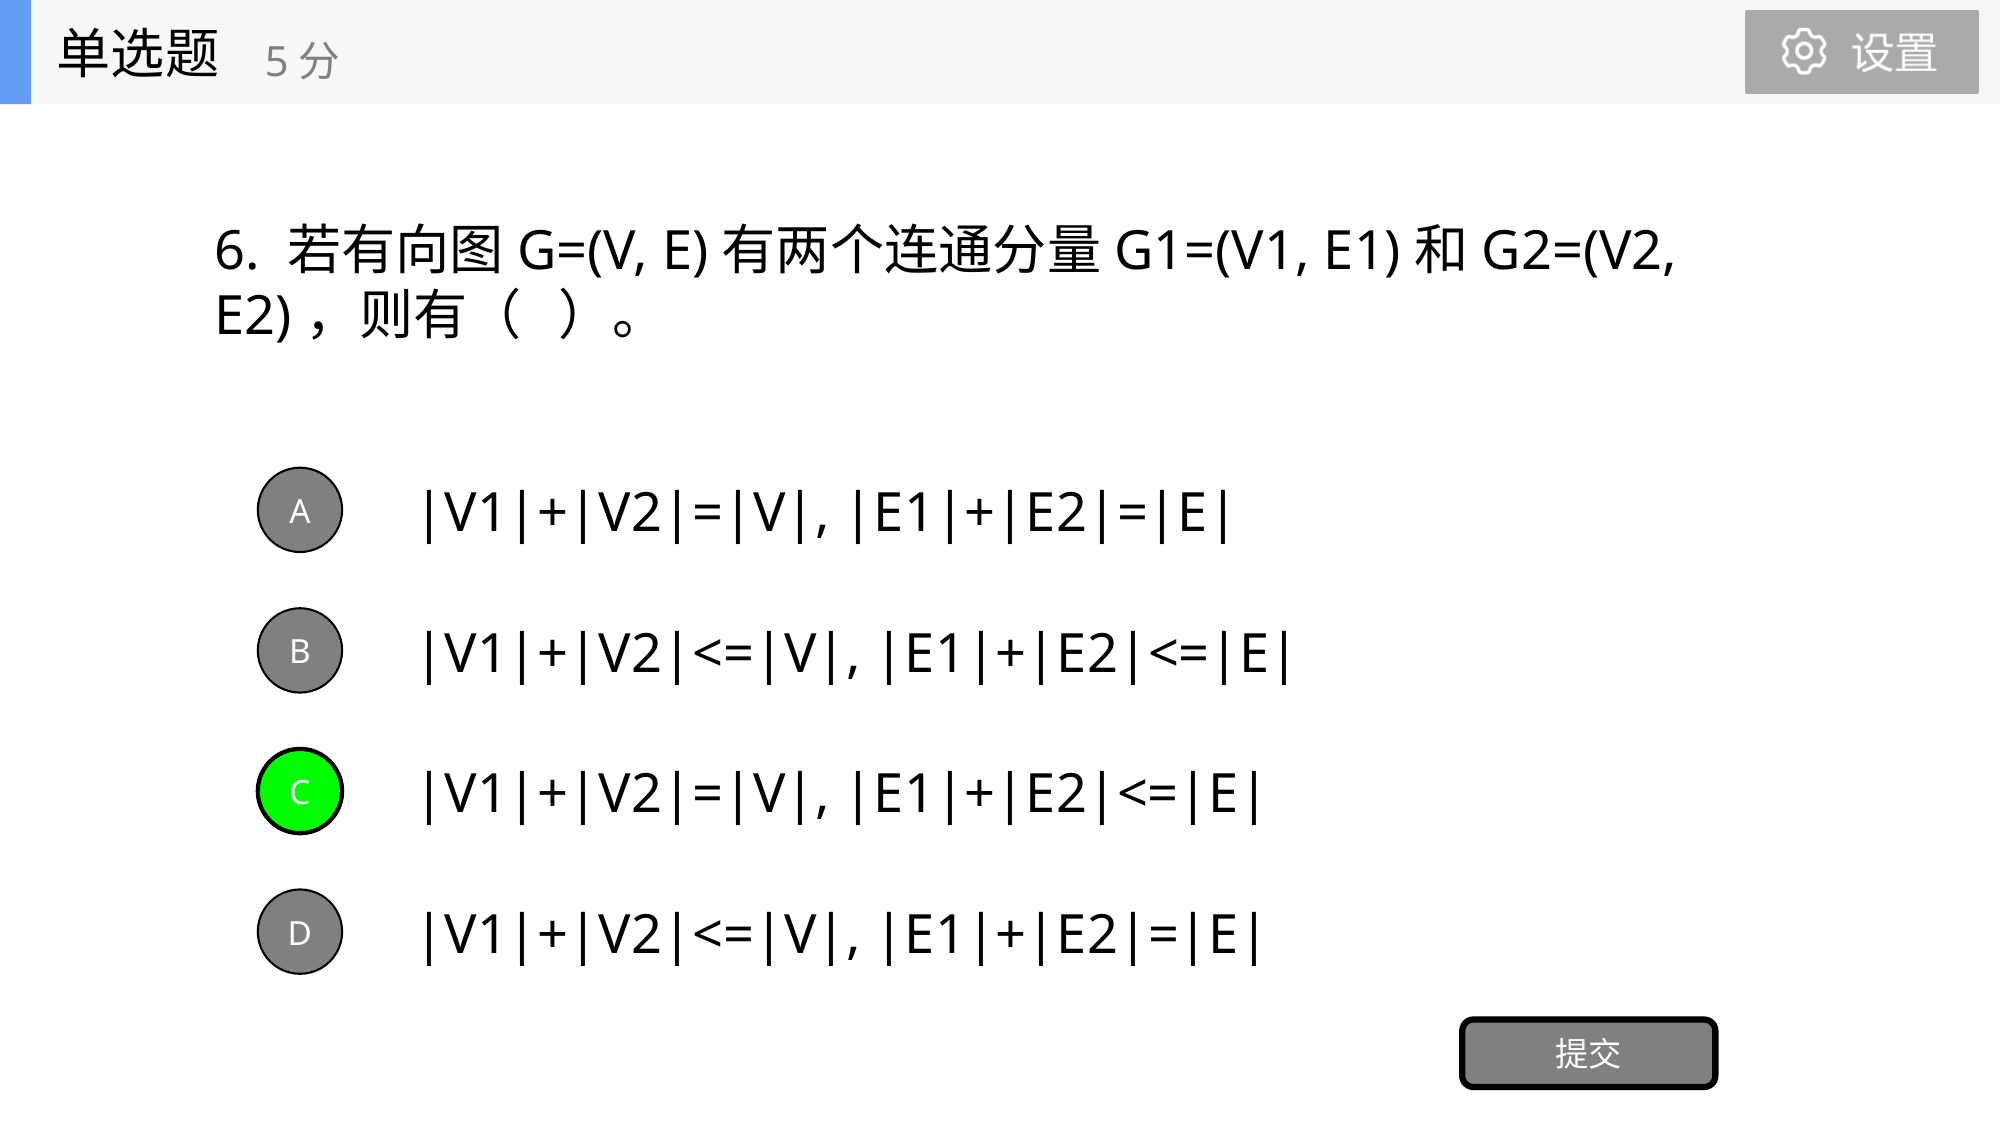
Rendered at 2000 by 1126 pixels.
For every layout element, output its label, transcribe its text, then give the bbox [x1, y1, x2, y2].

text_box 6. 若有向图G=(V, E)有两个连通分量G1=(V1, E1)和G2=(V2, E2)，则有（ ）。 [199, 105, 1800, 456]
text_box A [256, 466, 344, 554]
picture [1745, 10, 1979, 94]
text_box D [256, 888, 344, 975]
text_box |V1|+|V2|<=|V|, |E1|+|E2|=|E| [399, 878, 1800, 985]
text_box |V1|+|V2|=|V|, |E1|+|E2|<=|E| [399, 738, 1800, 844]
text_box 提交 [1461, 1018, 1717, 1089]
text_box |V1|+|V2|<=|V|, |E1|+|E2|<=|E| [399, 597, 1800, 704]
text_box C [256, 747, 344, 835]
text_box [0, 0, 2000, 105]
text_box |V1|+|V2|=|V|, |E1|+|E2|=|E| [399, 457, 1800, 563]
text_box B [256, 607, 344, 694]
